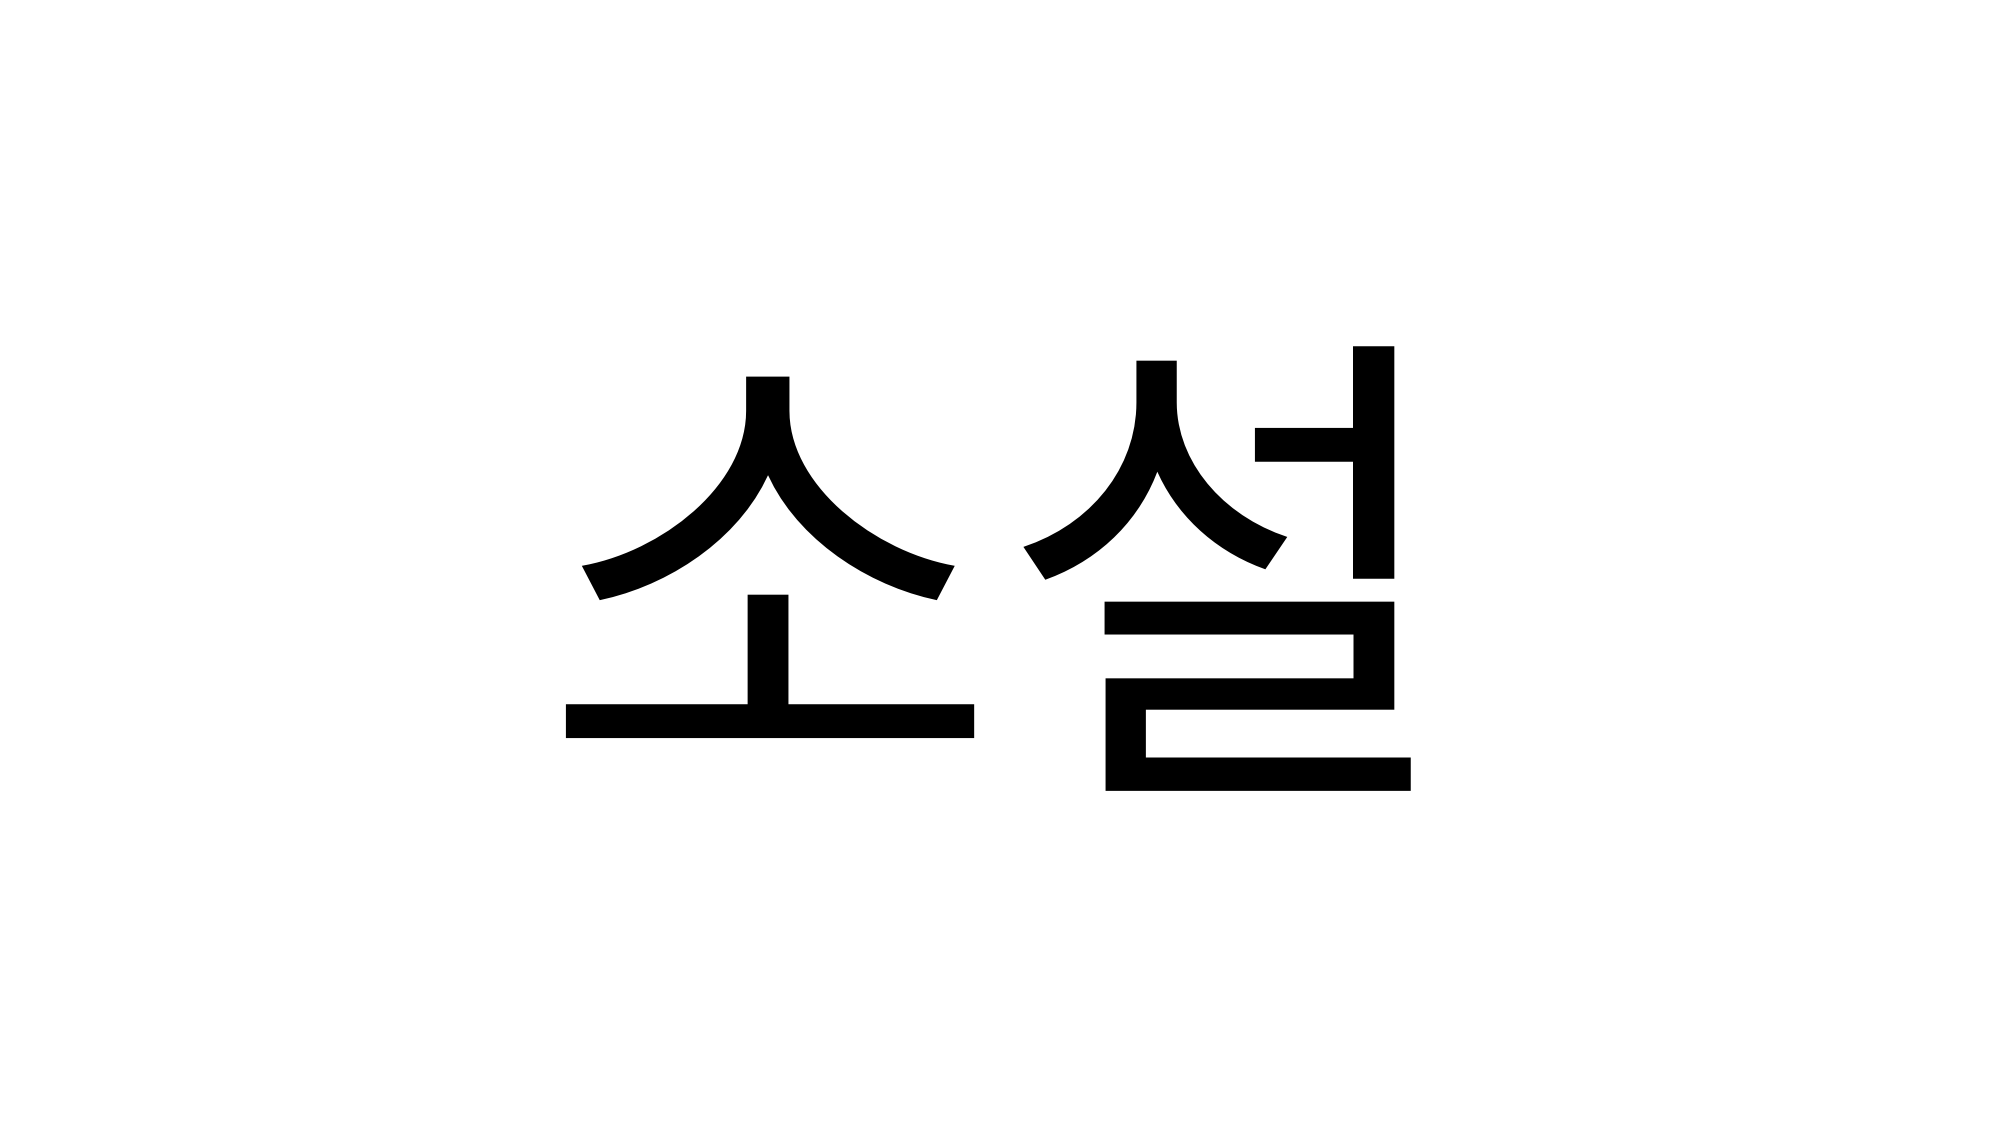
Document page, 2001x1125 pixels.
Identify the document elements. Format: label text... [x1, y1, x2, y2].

text_box 소설 [526, 253, 1474, 866]
